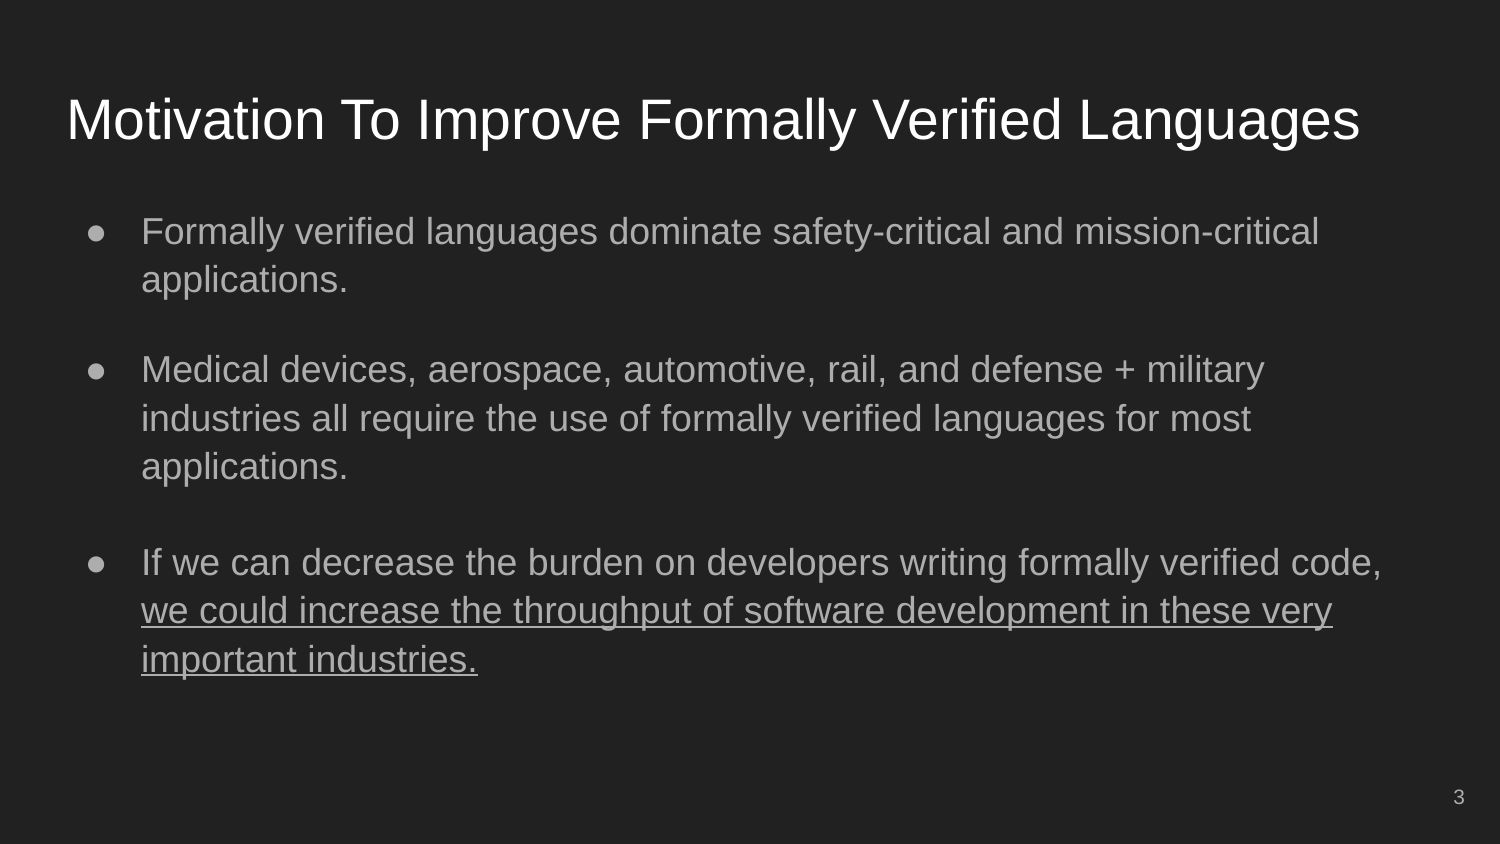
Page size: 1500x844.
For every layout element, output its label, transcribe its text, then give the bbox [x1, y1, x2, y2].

slide_number ‹#› [1389, 764, 1480, 830]
title Motivation To Improve Formally Verified Languages [51, 72, 1449, 167]
list Formally verified languages dominate safety-critical and mission-critical applications. Medical devices, aerospace, automotive, rail, and defense + military industries all require the use of formally verified languages for most applications. If we can decrease the burden on developers writing formally verified code, we could increase the throughput of software development in these very important industries. [51, 189, 1449, 750]
